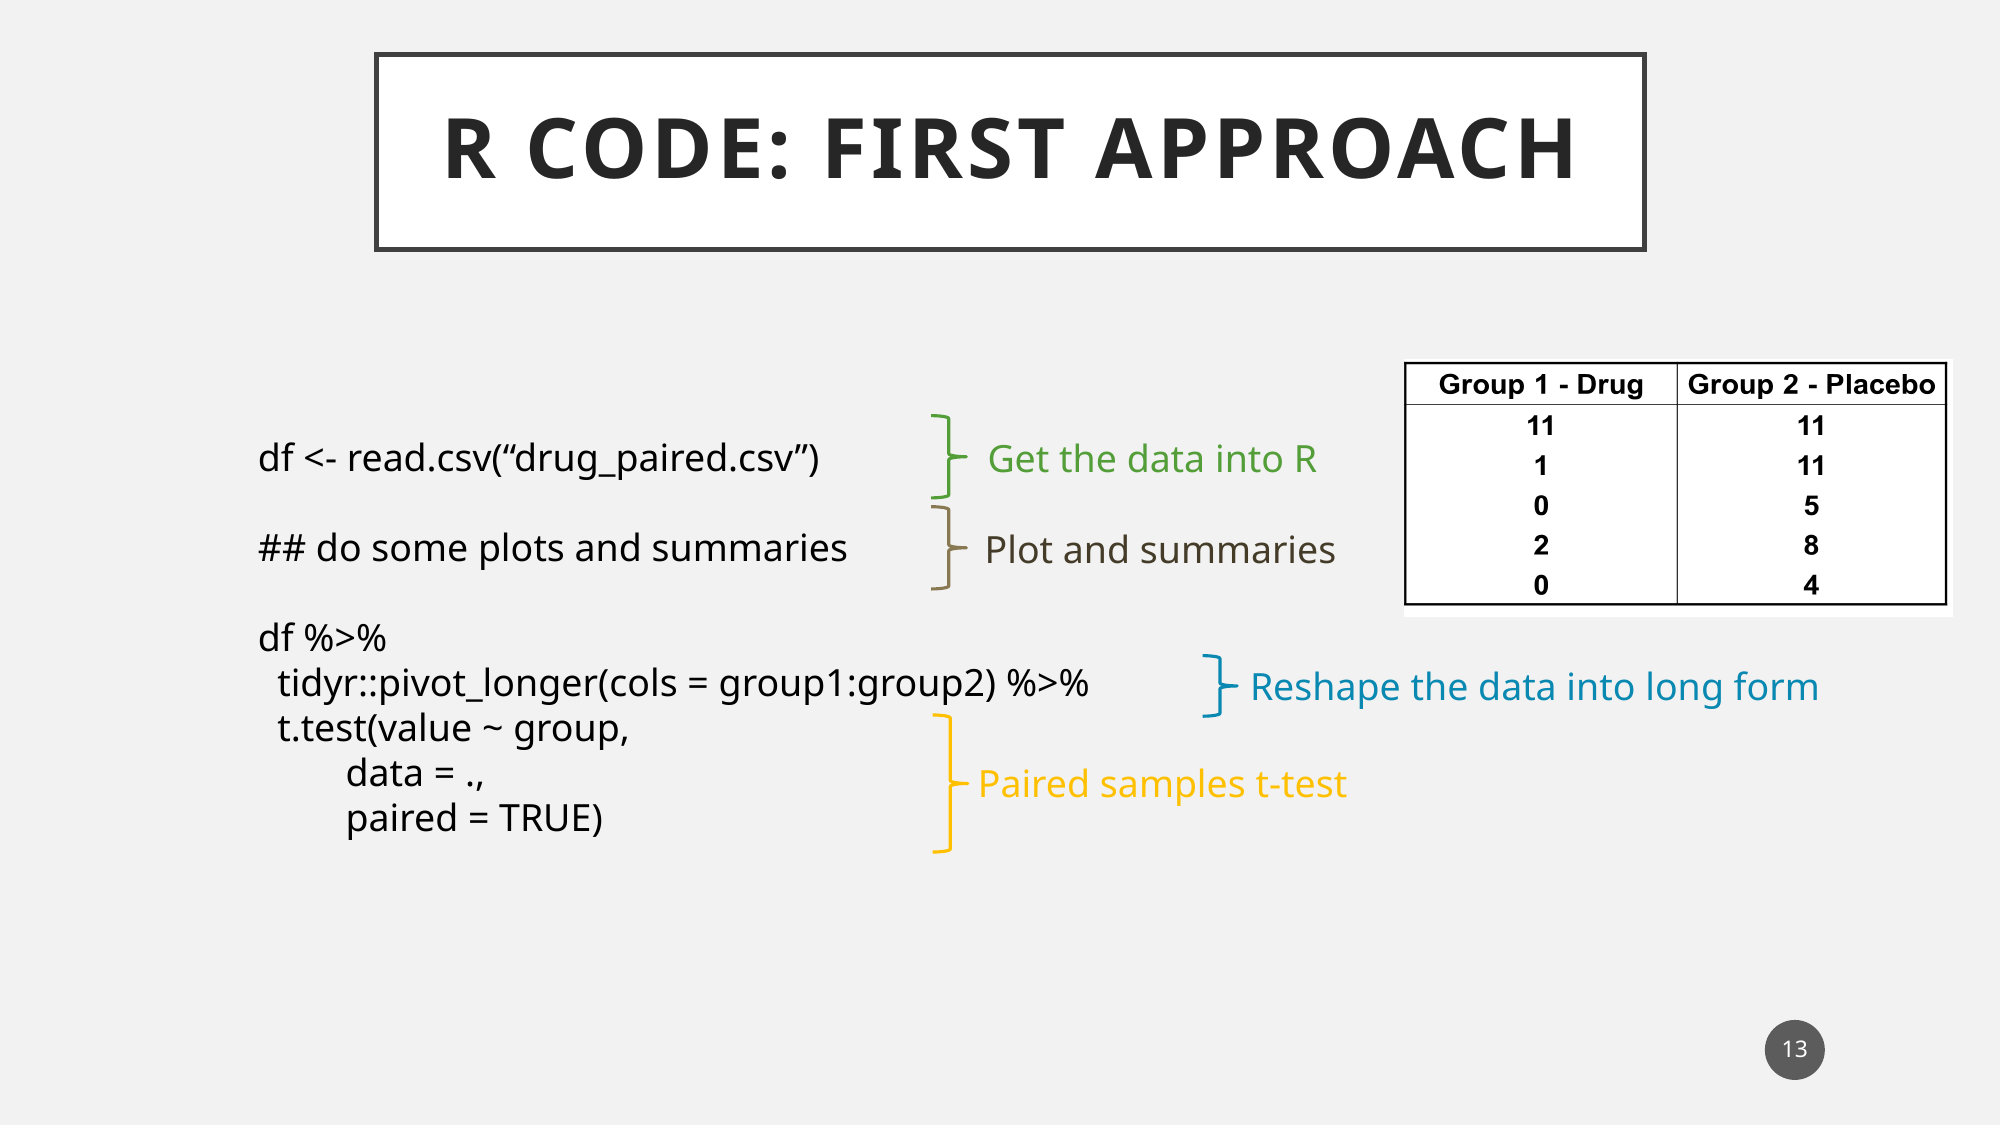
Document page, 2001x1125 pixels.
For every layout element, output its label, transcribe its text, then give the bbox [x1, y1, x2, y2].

text_box df <- read.csv(“drug_paired.csv”) ## do some plots and summaries df %>% tidyr::pivot_longer(cols = group1:group2) %>% t.test(value ~ group, data = ., paired = TRUE) [243, 426, 1116, 892]
text_box [1202, 655, 1238, 717]
text_box [931, 506, 967, 590]
title R Code: First Approach [374, 52, 1647, 252]
text_box Reshape the data into long form [1235, 655, 1836, 716]
text_box [931, 415, 967, 499]
text_box [932, 714, 969, 853]
text_box Plot and summaries [969, 518, 1352, 578]
picture [1404, 358, 1953, 617]
text_box Paired samples t-test [963, 753, 1363, 813]
slide_number 13 [1764, 1019, 1825, 1080]
text_box Get the data into R [972, 427, 1333, 487]
